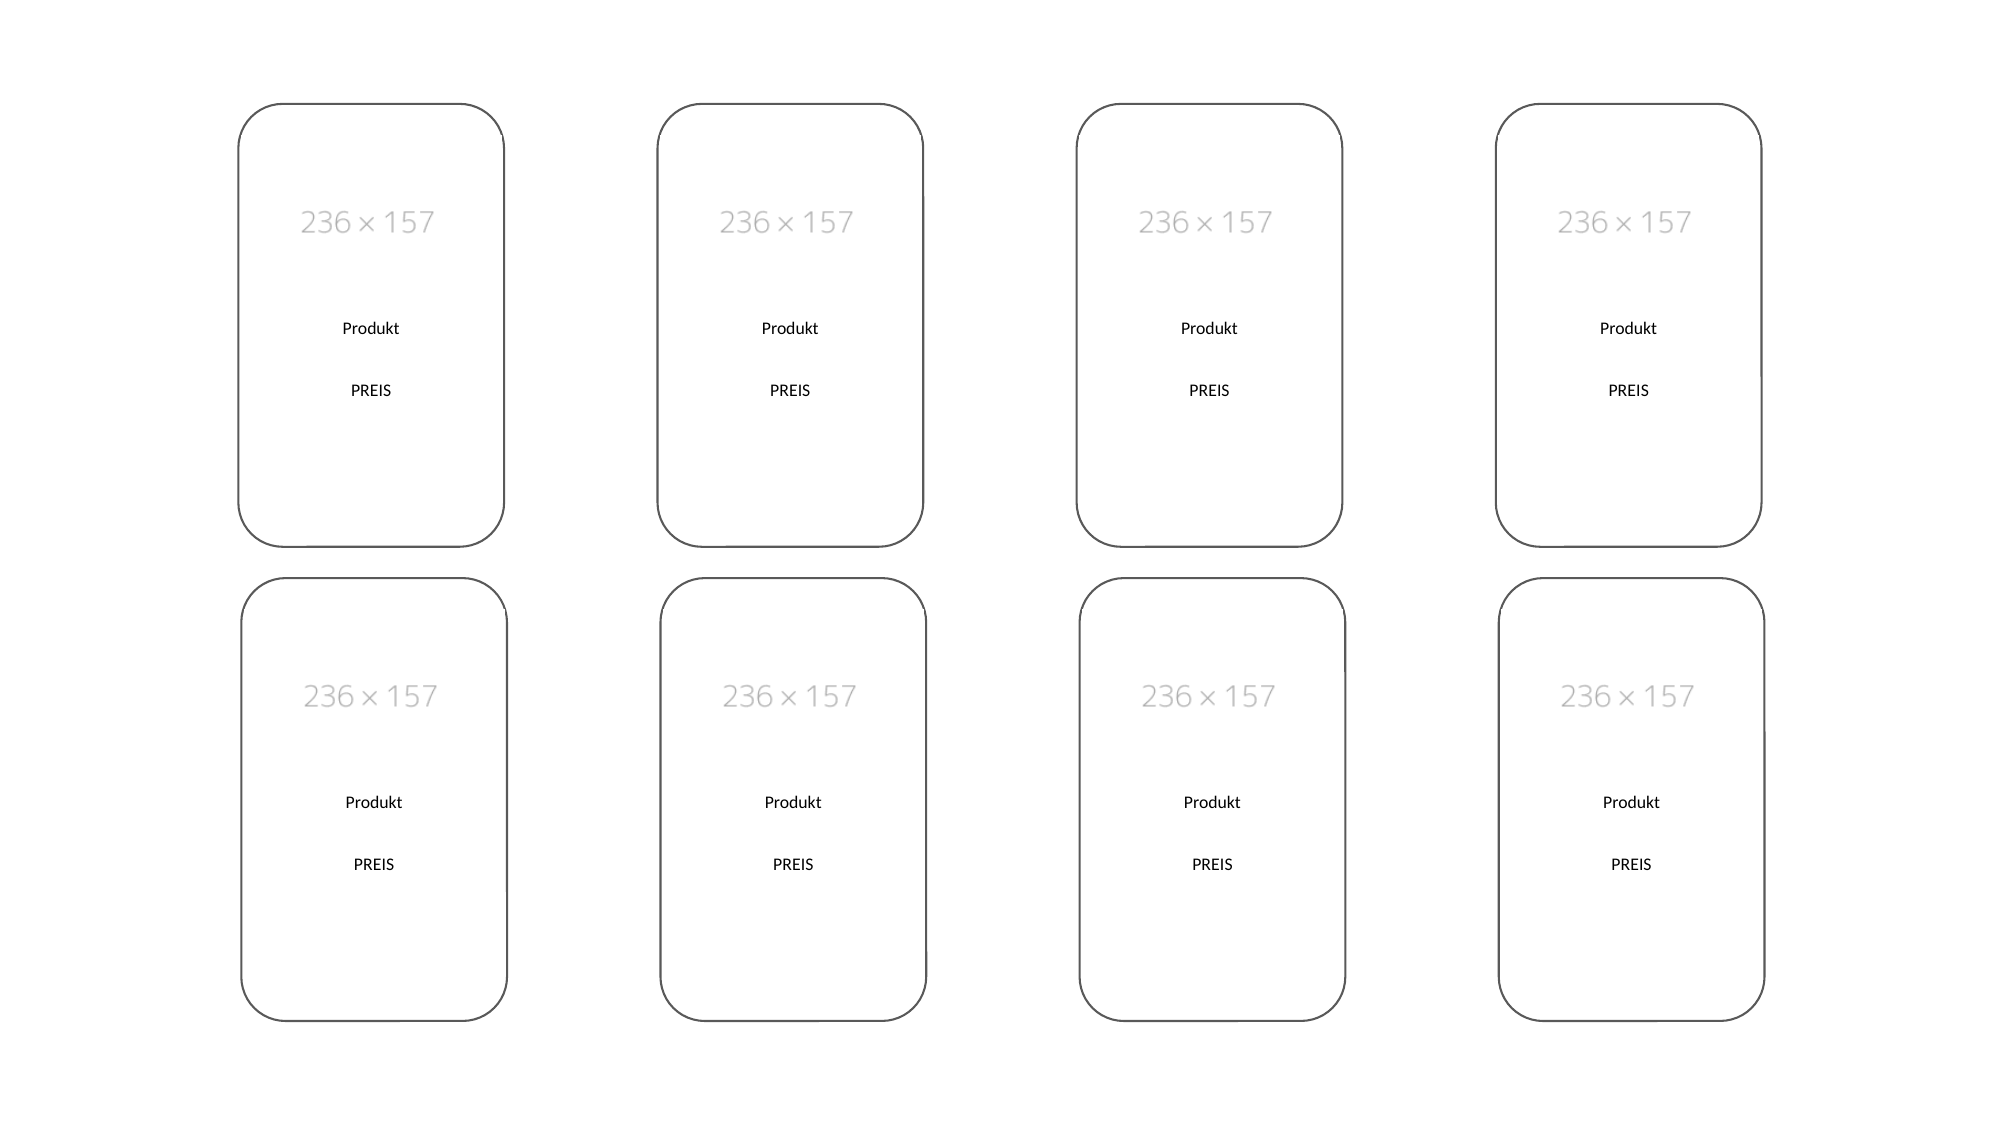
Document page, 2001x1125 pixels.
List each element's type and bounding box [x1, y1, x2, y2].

text_box [1079, 578, 1346, 1021]
text_box [657, 103, 924, 547]
text_box [1076, 103, 1343, 547]
text_box [238, 103, 505, 547]
text_box [1498, 578, 1765, 1021]
text_box [660, 578, 927, 1021]
text_box [241, 578, 508, 1021]
text_box [1495, 103, 1762, 547]
